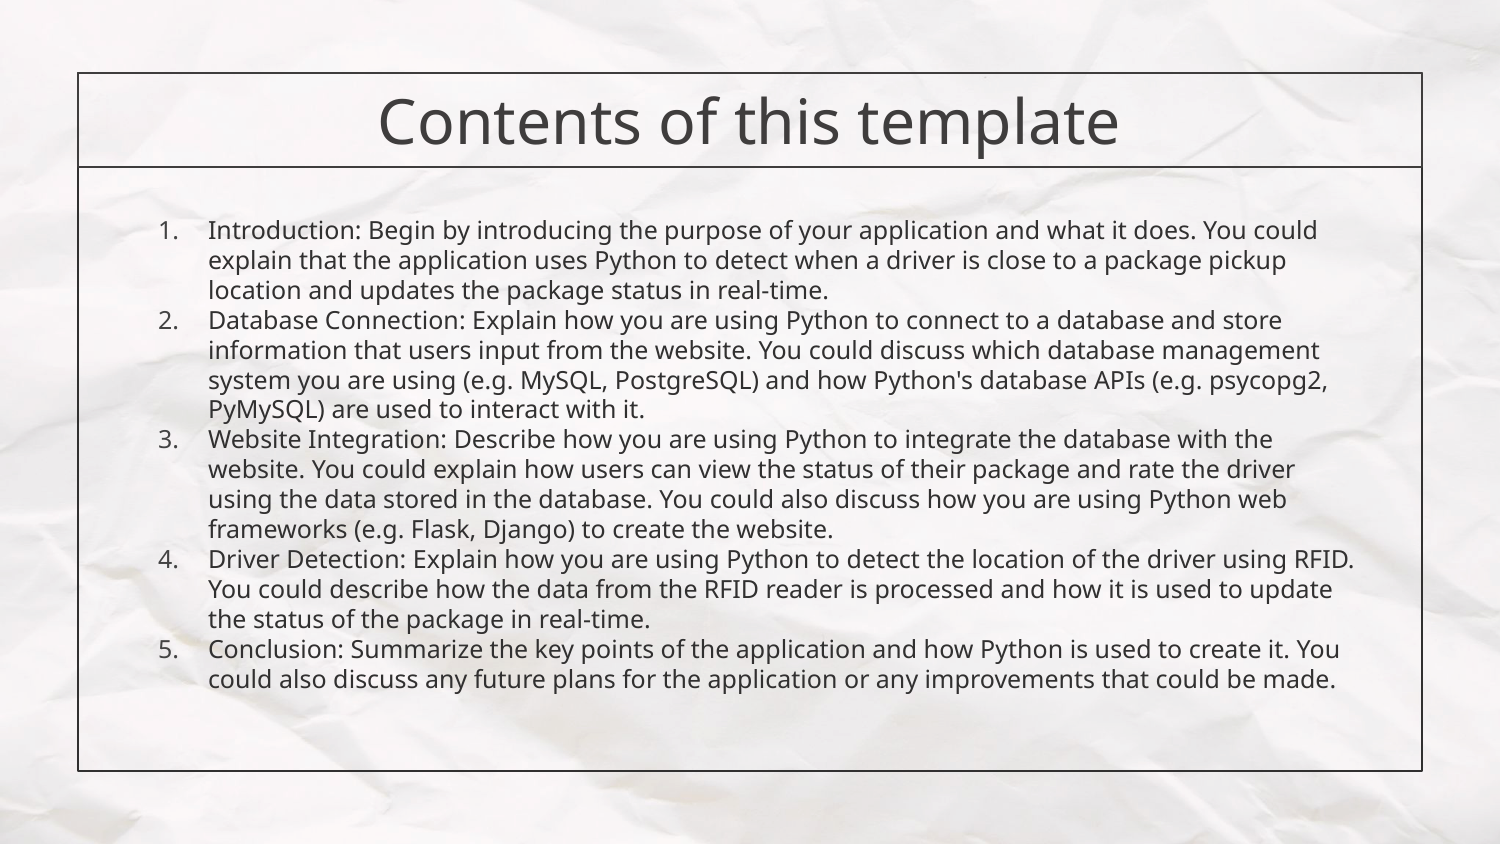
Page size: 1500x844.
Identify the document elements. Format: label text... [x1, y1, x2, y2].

picture [0, 0, 1500, 844]
title Contents of this template [77, 72, 1423, 168]
list Introduction: Begin by introducing the purpose of your application and what it does. You could explain that the application uses Python to detect when a driver is close to a package pickup location and updates the package status in real-time. Database Connection: Explain how you are using Python to connect to a database and store information that users input from the website. You could discuss which database management system you are using (e.g. MySQL, PostgreSQL) and how Python's database APIs (e.g. psycopg2, PyMySQL) are used to interact with it. Website Integration: Describe how you are using Python to integrate the database with the website. You could explain how users can view the status of their package and rate the driver using the data stored in the database. You could also discuss how you are using Python web frameworks (e.g. Flask, Django) to create the website. Driver Detection: Explain how you are using Python to detect the location of the driver using RFID. You could describe how the data from the RFID reader is processed and how it is used to update the status of the package in real-time. Conclusion: Summarize the key points of the application and how Python is used to create it. You could also discuss any future plans for the application or any improvements that could be made. [118, 199, 1382, 760]
